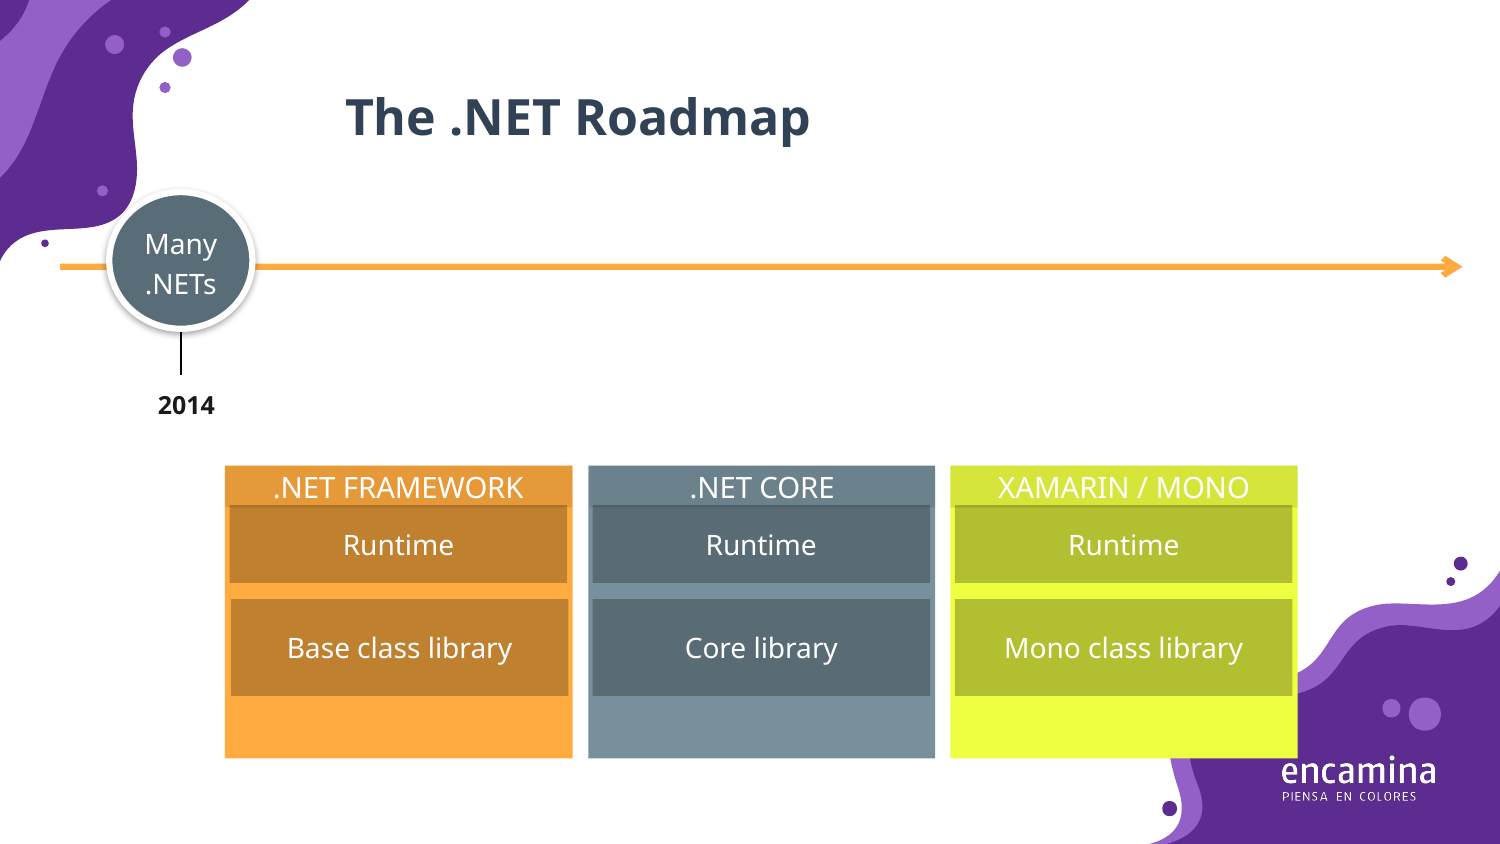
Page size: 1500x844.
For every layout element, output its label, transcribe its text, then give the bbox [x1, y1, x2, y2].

title The .NET Roadmap [0, 61, 1157, 141]
picture [1282, 755, 1435, 801]
text_box 2014 [55, 375, 307, 474]
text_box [100, 191, 261, 330]
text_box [224, 465, 1298, 759]
